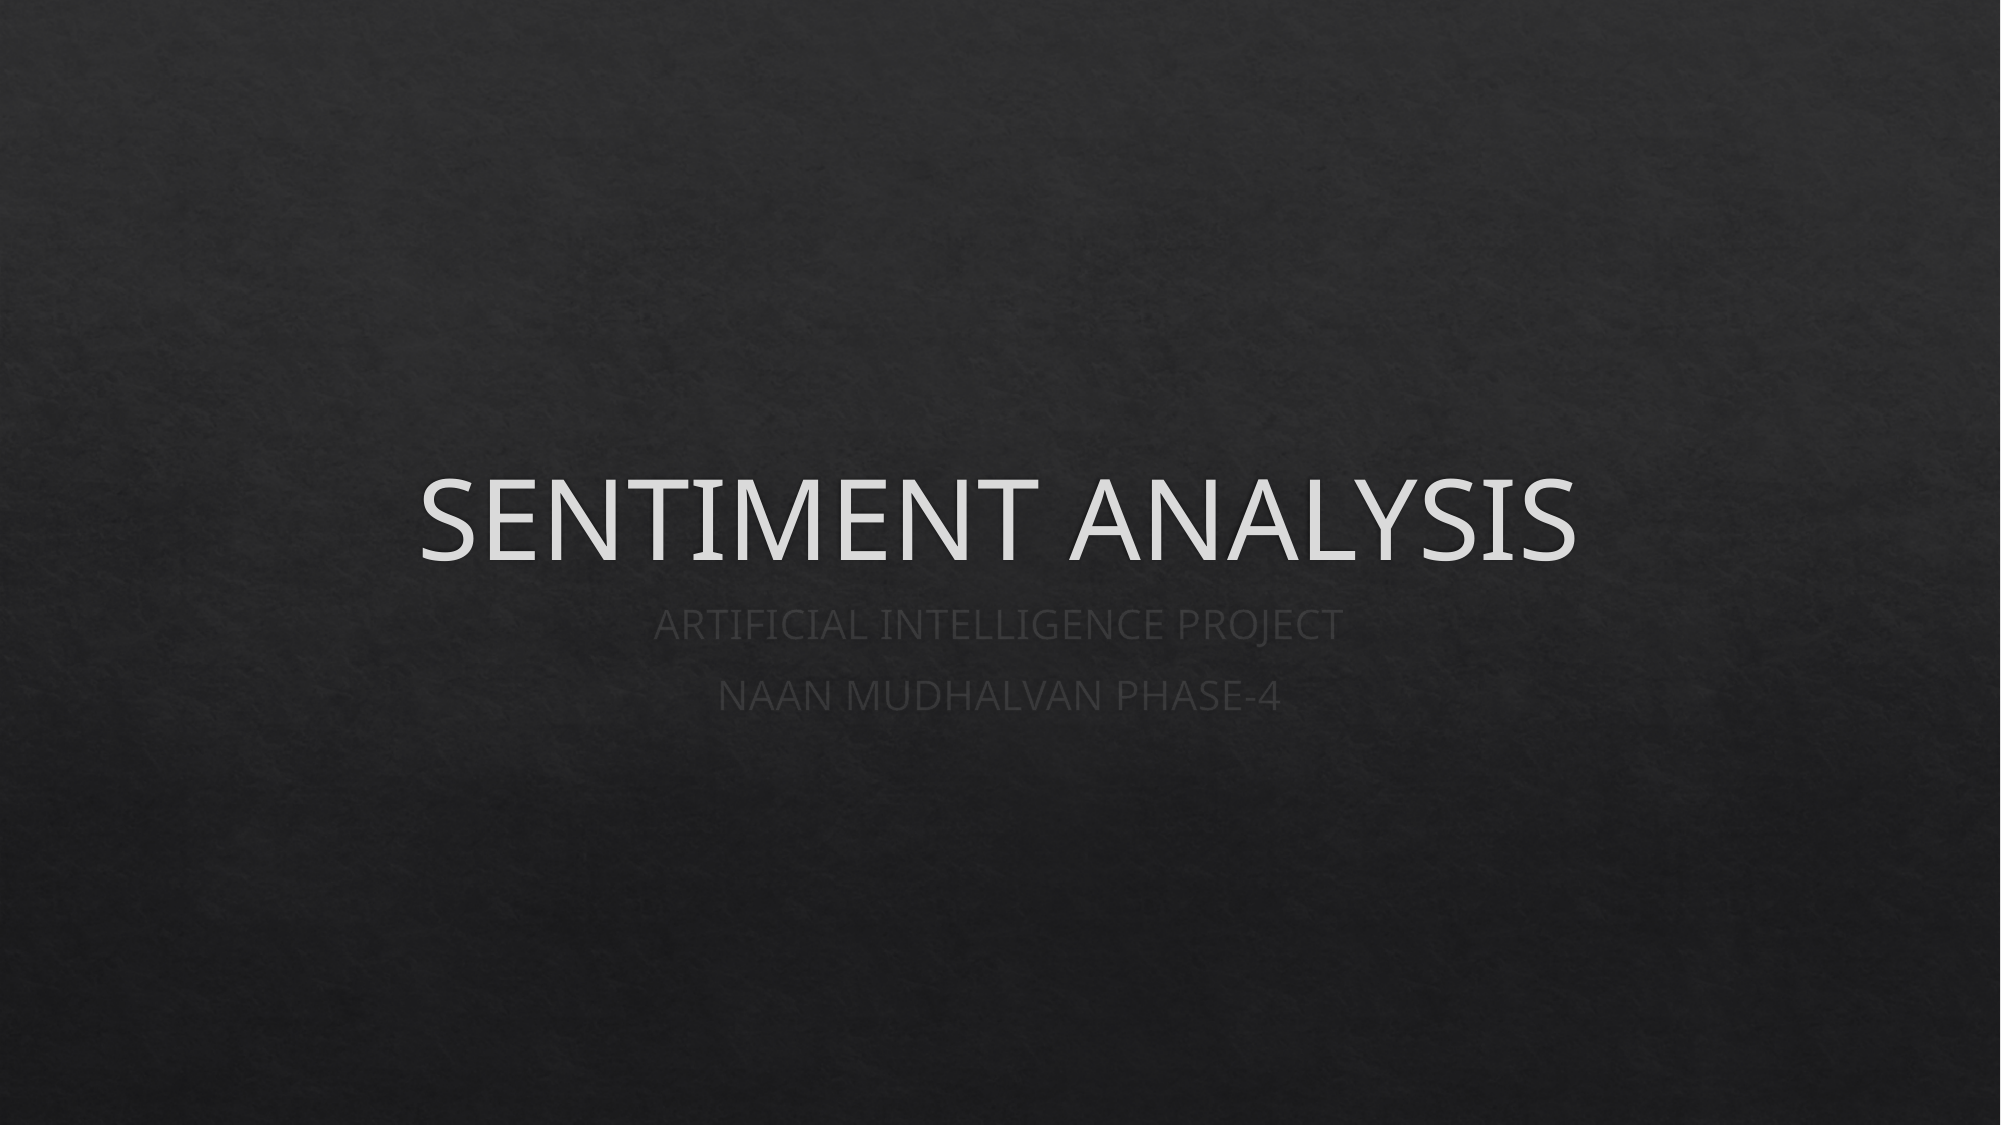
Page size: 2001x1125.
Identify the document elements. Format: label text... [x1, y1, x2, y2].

title SENTIMENT ANALYSIS [224, 290, 1774, 587]
subtitle ARTIFICIAL INTELLIGENCE PROJECT NAAN MUDHALVAN PHASE-4 [224, 590, 1774, 763]
